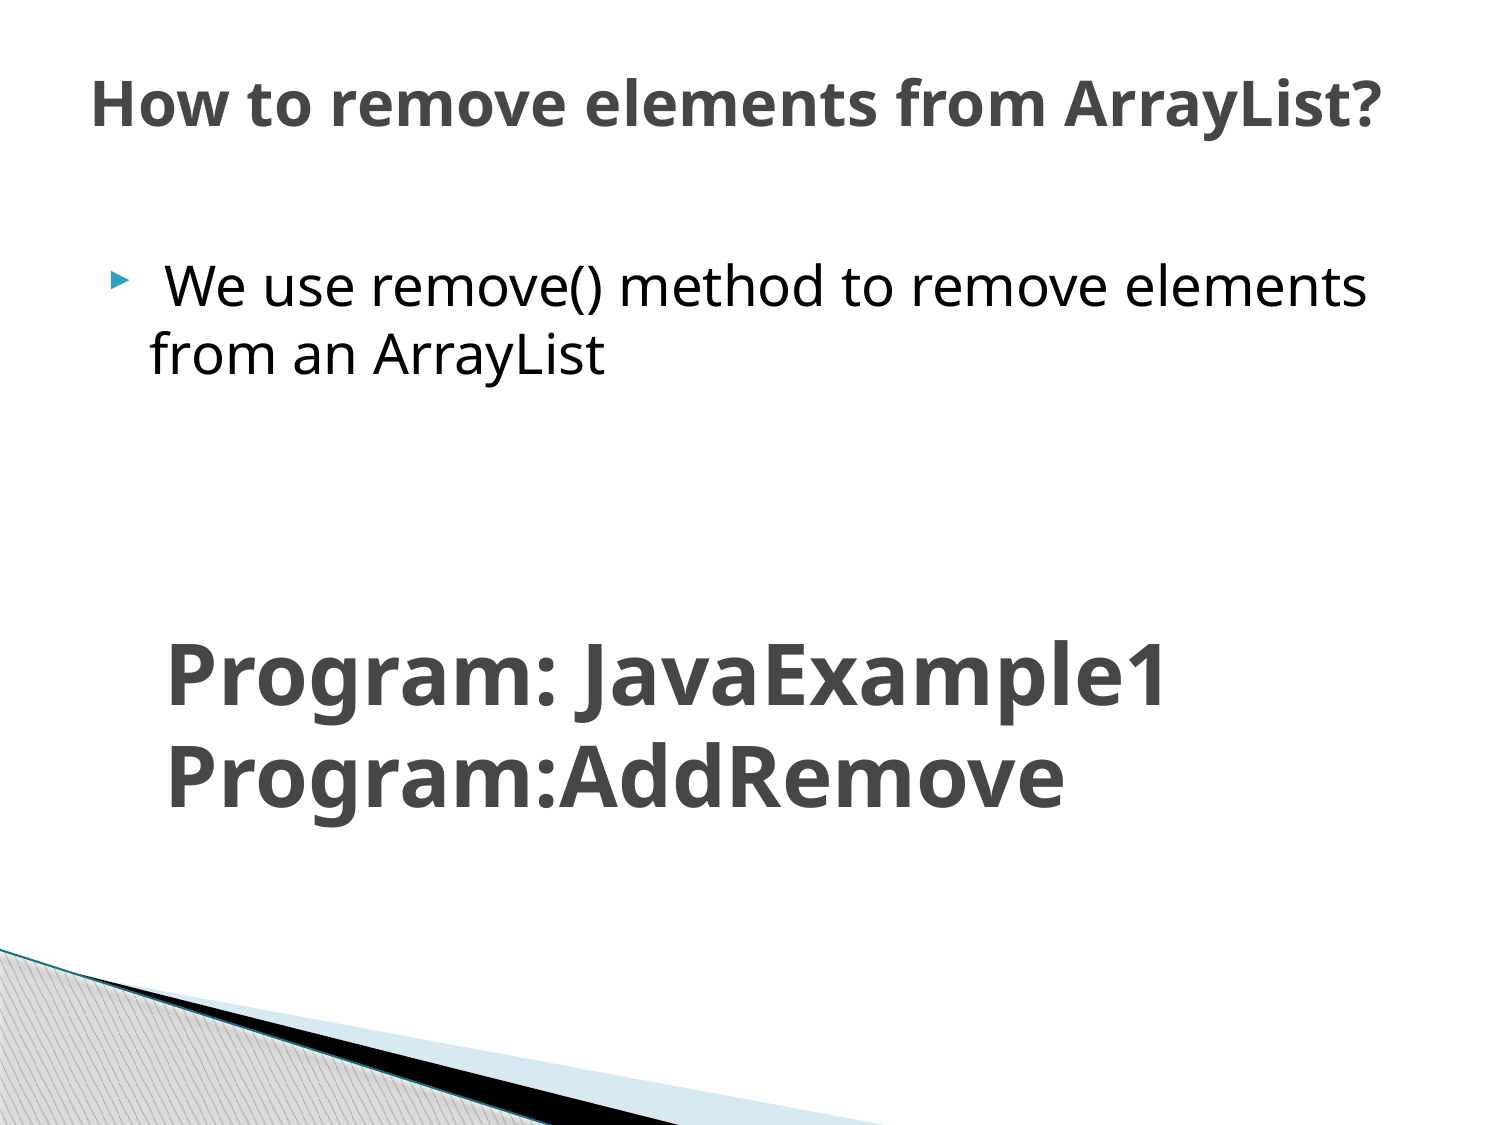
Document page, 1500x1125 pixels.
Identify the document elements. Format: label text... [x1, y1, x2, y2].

list We use remove() method to remove elements from an ArrayList [75, 243, 1425, 986]
title How to remove elements from ArrayList? [75, 45, 1425, 233]
text_box Program: JavaExample1 Program:AddRemove [149, 612, 1500, 925]
